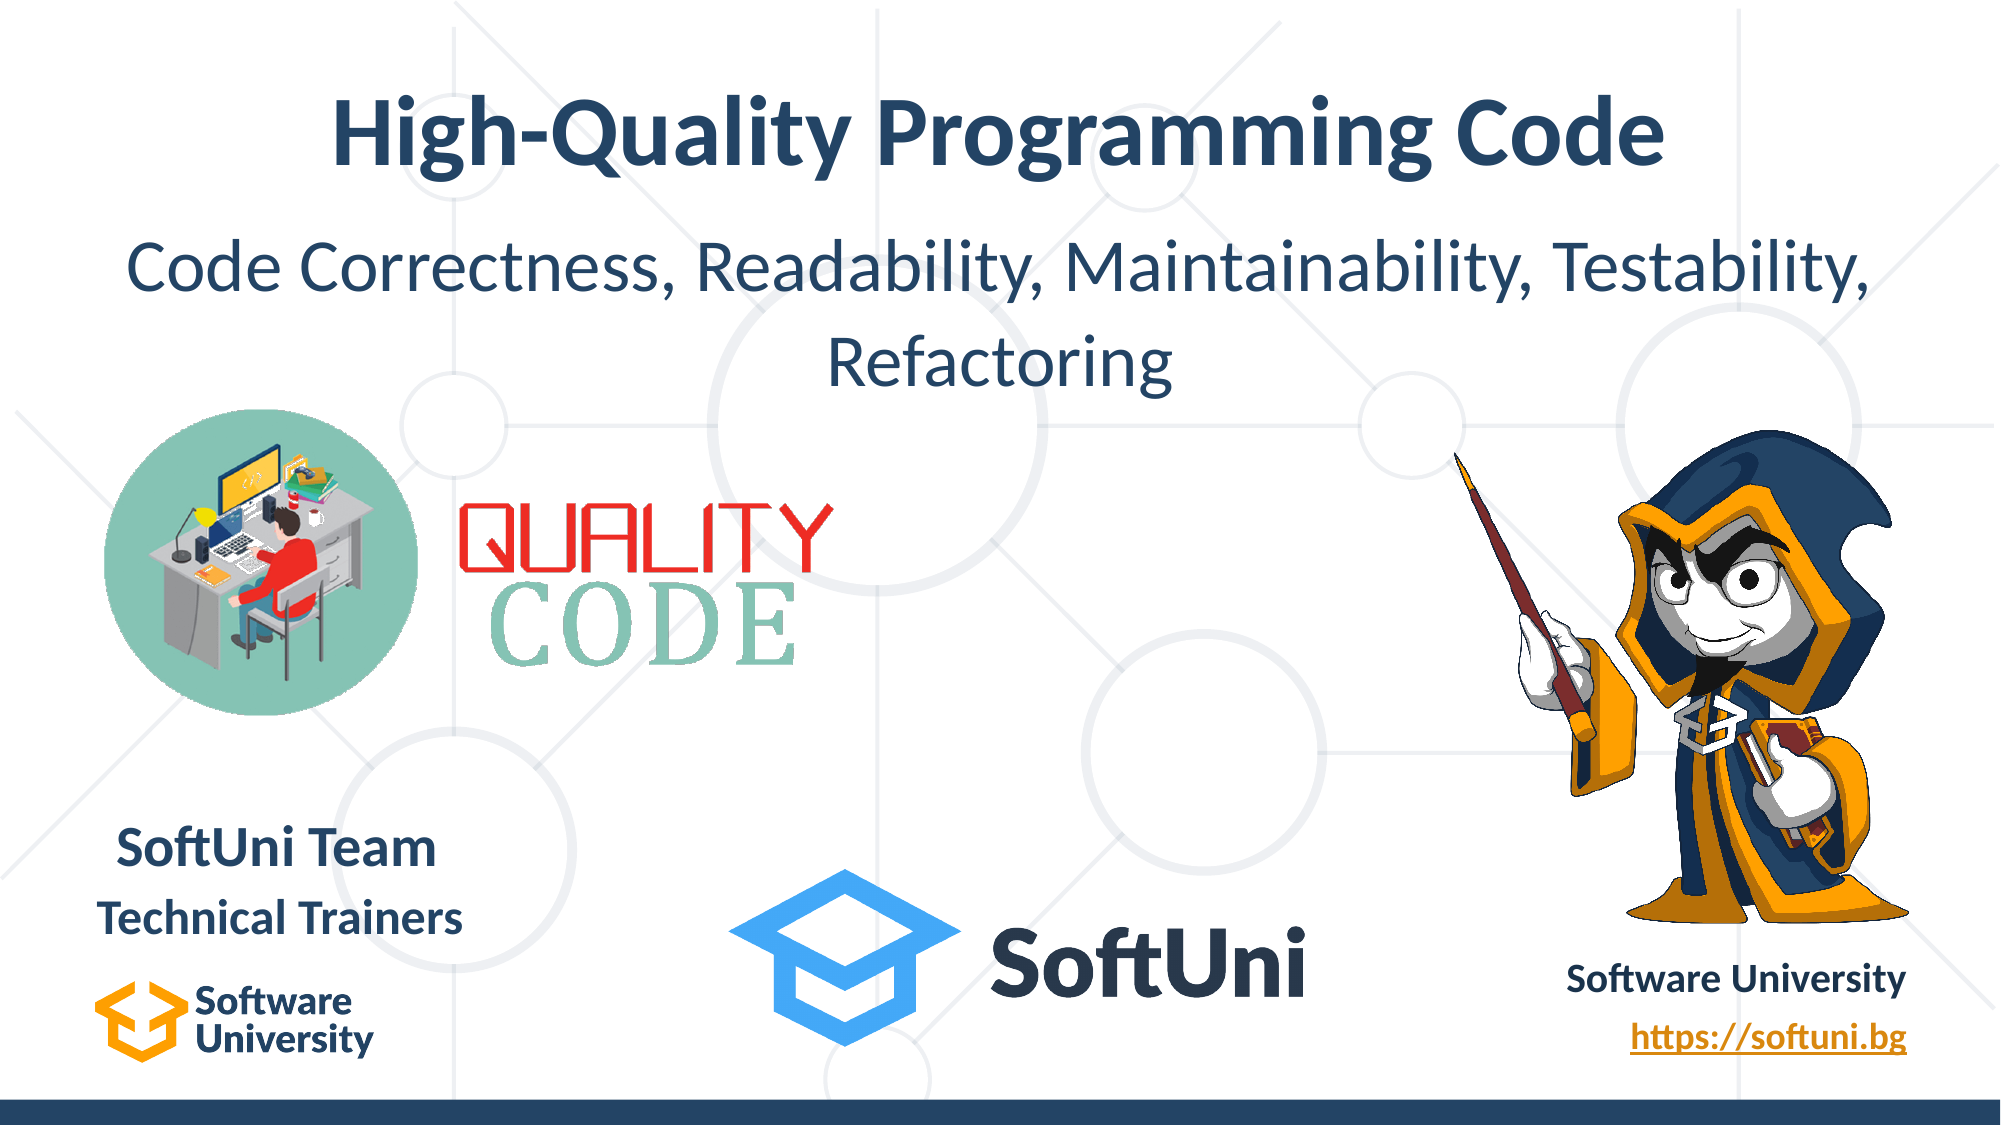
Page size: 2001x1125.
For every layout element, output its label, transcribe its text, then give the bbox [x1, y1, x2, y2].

list SoftUni Team [110, 800, 595, 884]
subtitle Code Correctness, Readability, Maintainability, Testability, Refactoring [90, 206, 1910, 423]
picture [709, 850, 1325, 1064]
title High-Quality Programming Code [90, 52, 1910, 198]
picture [83, 970, 384, 1074]
picture [90, 403, 853, 722]
list https://softuni.bg [1428, 1005, 1913, 1062]
list Software University [1428, 944, 1913, 1005]
picture [1451, 428, 1910, 924]
list Technical Trainers [90, 876, 580, 950]
